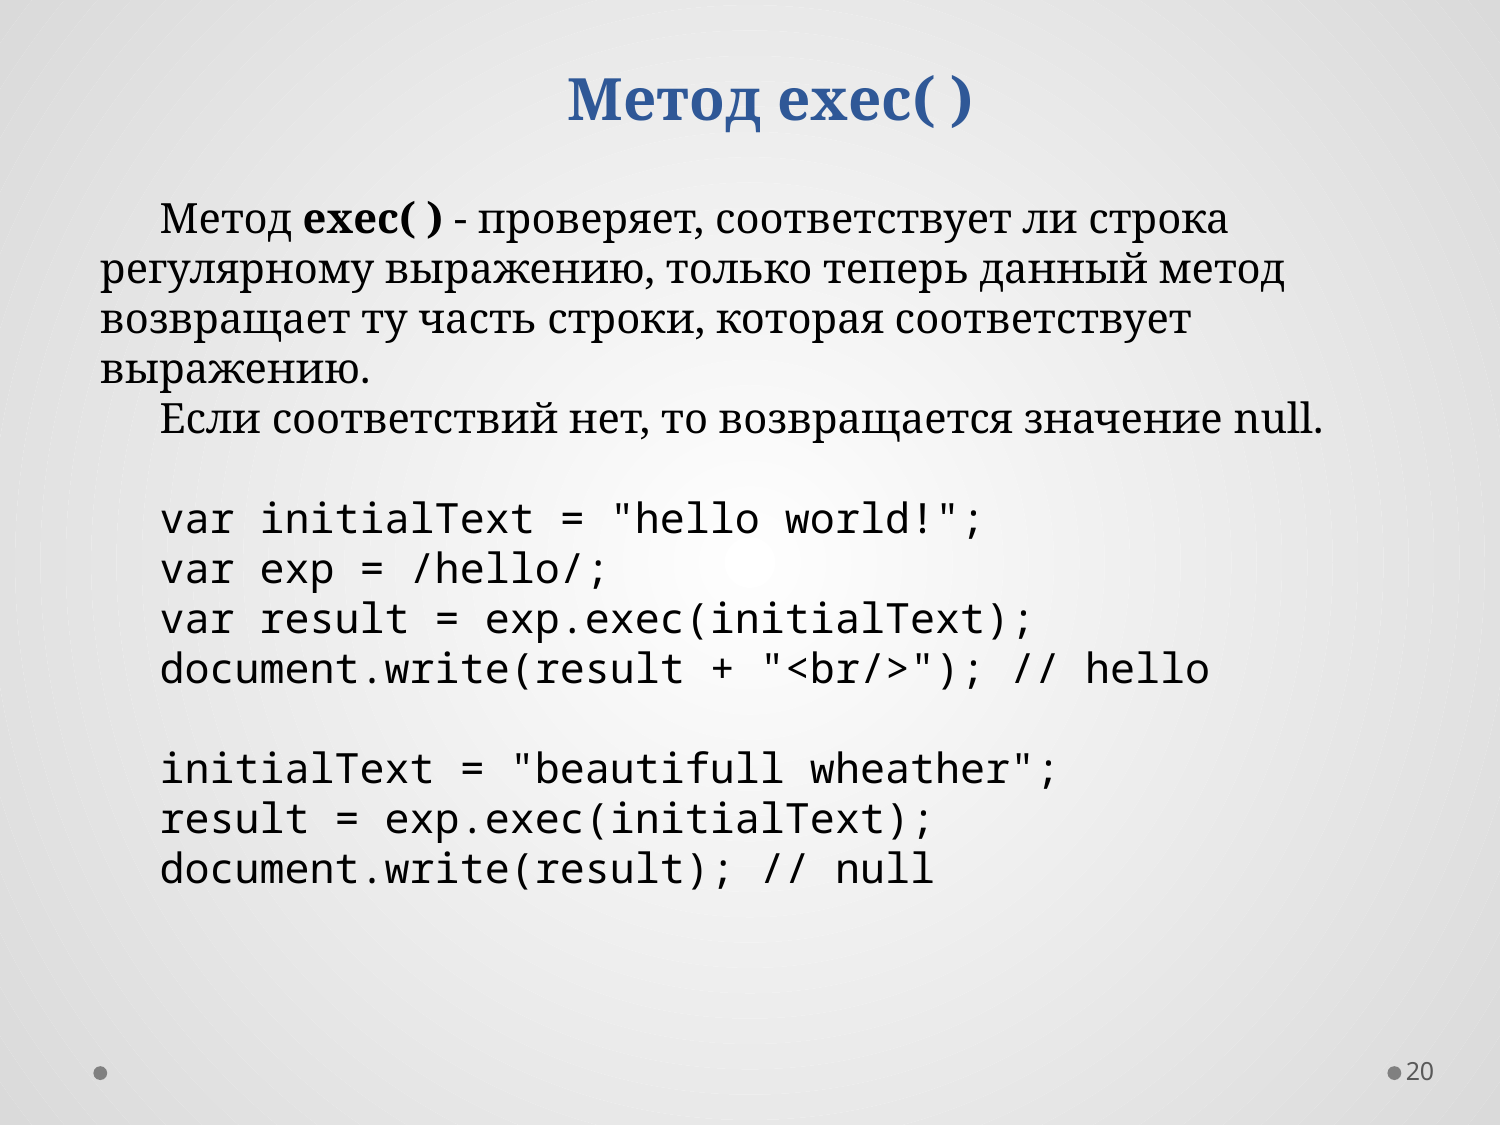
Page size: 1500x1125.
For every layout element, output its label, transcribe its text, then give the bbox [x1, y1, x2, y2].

slide_number 20 [1401, 1042, 1494, 1103]
text_box Метод exec( ) - проверяет, соответствует ли строка регулярному выражению, только теперь данный метод возвращает ту часть строки, которая соответствует выражению. Если соответствий нет, то возвращается значение null. var initialText = "hello world!"; var exp = /hello/; var result = exp.exec(initialText); document.write(result + "<br/>"); // hello initialText = "beautifull wheather"; result = exp.exec(initialText); document.write(result); // null [85, 184, 1450, 900]
text_box Метод exec( ) [118, 54, 1424, 140]
